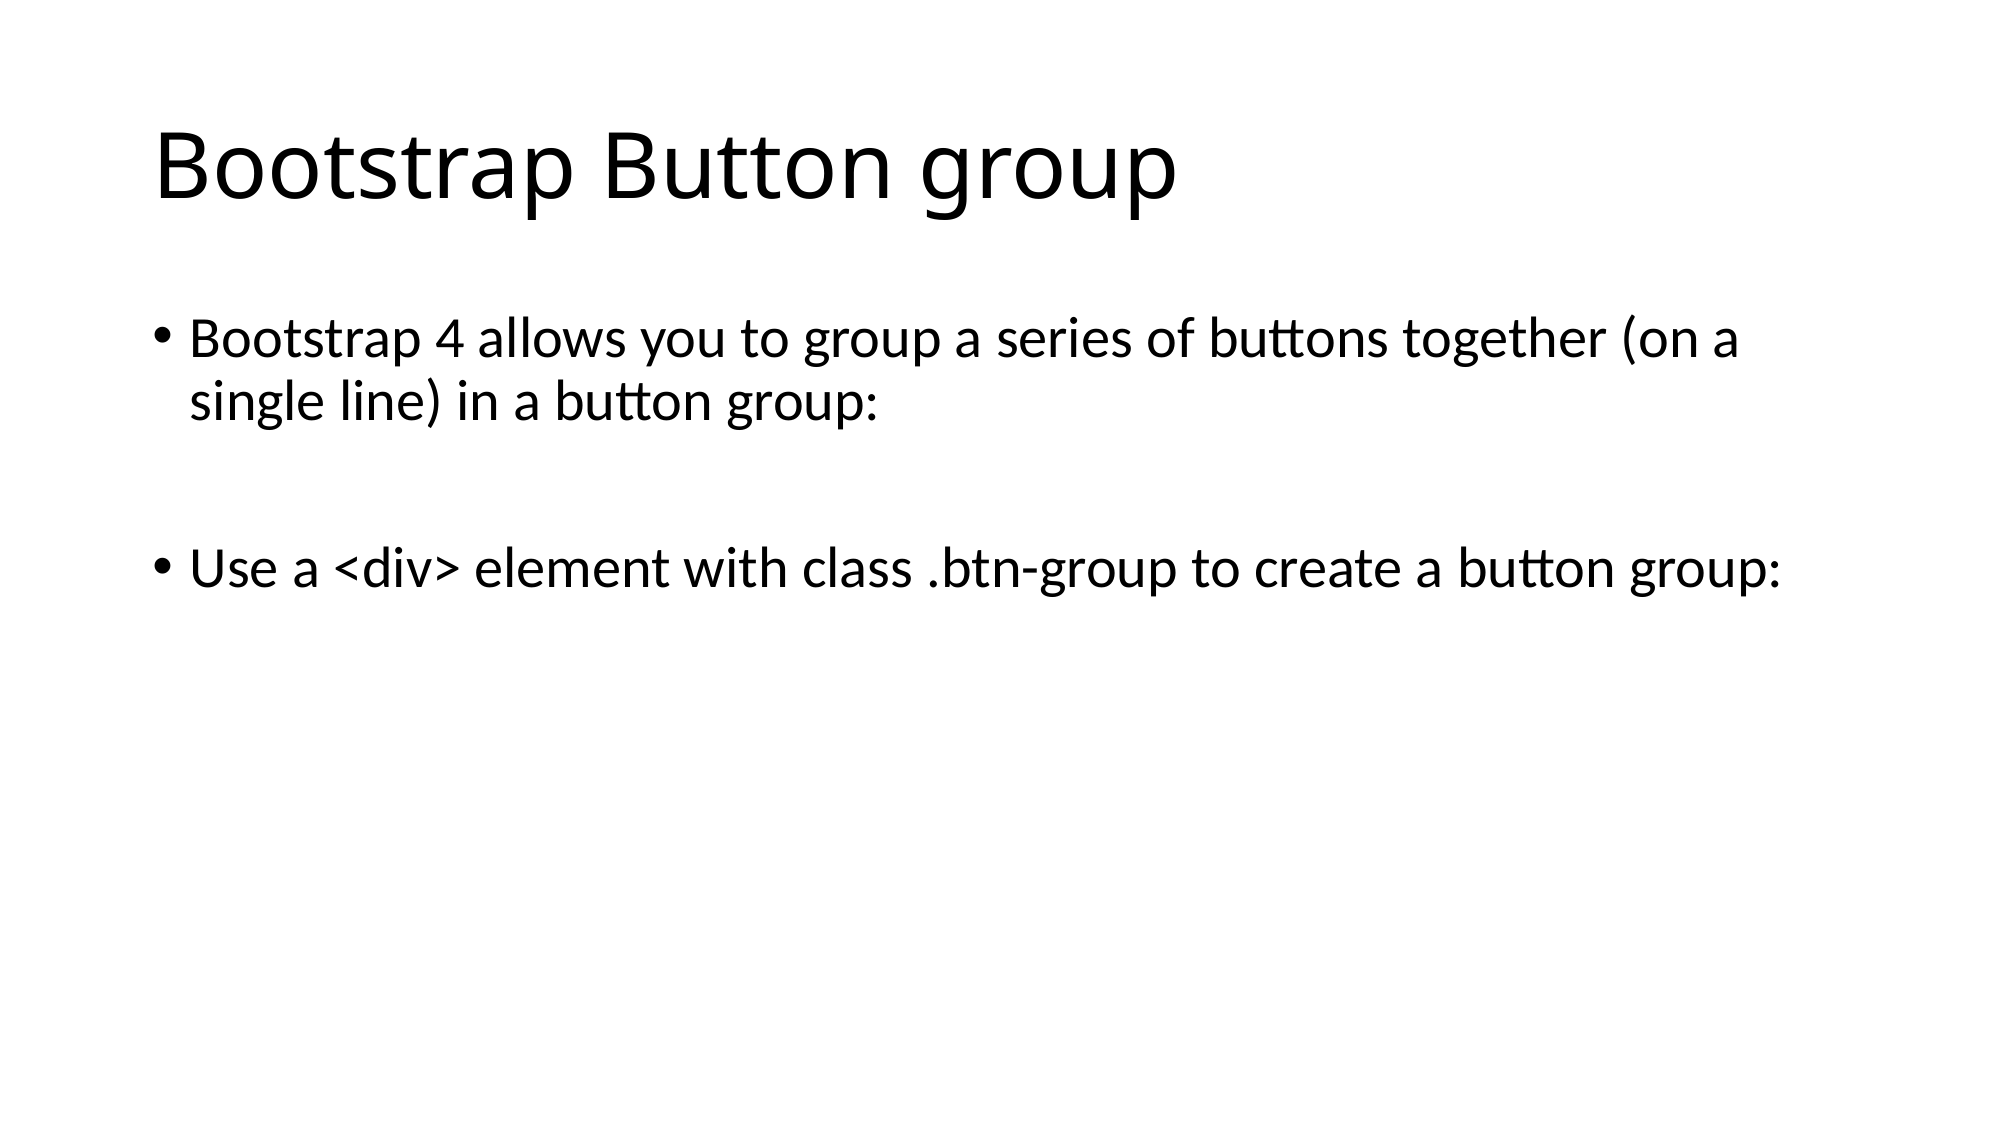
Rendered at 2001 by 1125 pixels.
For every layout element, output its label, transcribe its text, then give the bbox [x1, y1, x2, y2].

title Bootstrap Button group [137, 59, 1863, 278]
list Bootstrap 4 allows you to group a series of buttons together (on a single line) in a button group: Use a <div> element with class .btn-group to create a button group: [137, 299, 1863, 1014]
